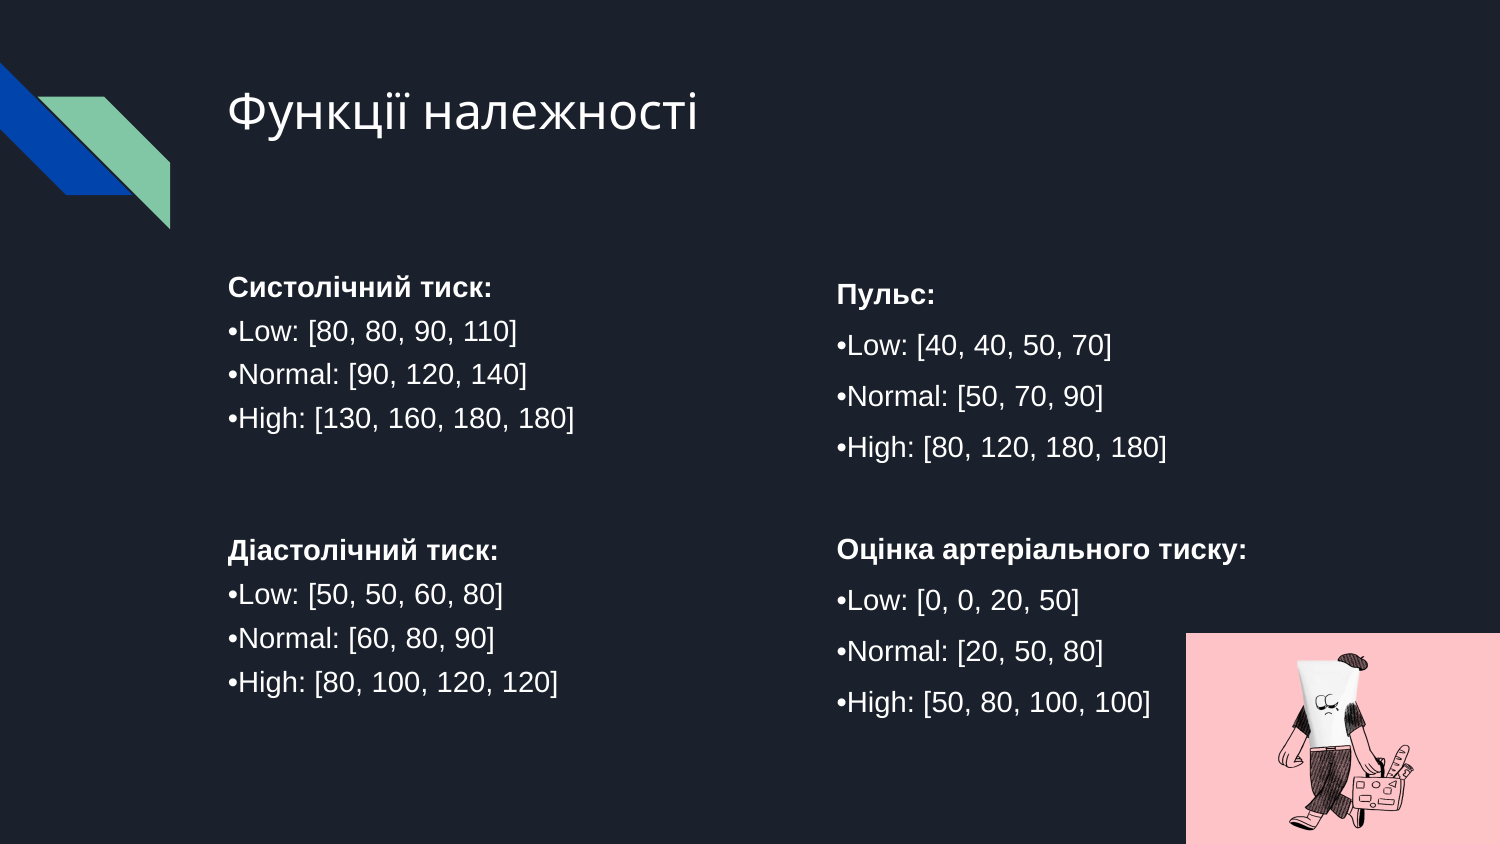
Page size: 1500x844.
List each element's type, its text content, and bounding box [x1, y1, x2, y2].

list Пульс: •Low: [40, 40, 50, 70] •Normal: [50, 70, 90] •High: [80, 120, 180, 180] Оцінка артеріального тиску: •Low: [0, 0, 20, 50] •Normal: [20, 50, 80] •High: [50, 80, 100, 100] [821, 257, 1283, 735]
picture [1185, 633, 1500, 844]
list Систолічний тиск: •Low: [80, 80, 90, 110] •Normal: [90, 120, 140] •High: [130, 160, 180, 180] Діастолічний тиск: •Low: [50, 50, 60, 80] •Normal: [60, 80, 90] •High: [80, 100, 120, 120] [212, 257, 601, 735]
title Функції належності [212, 64, 1368, 215]
